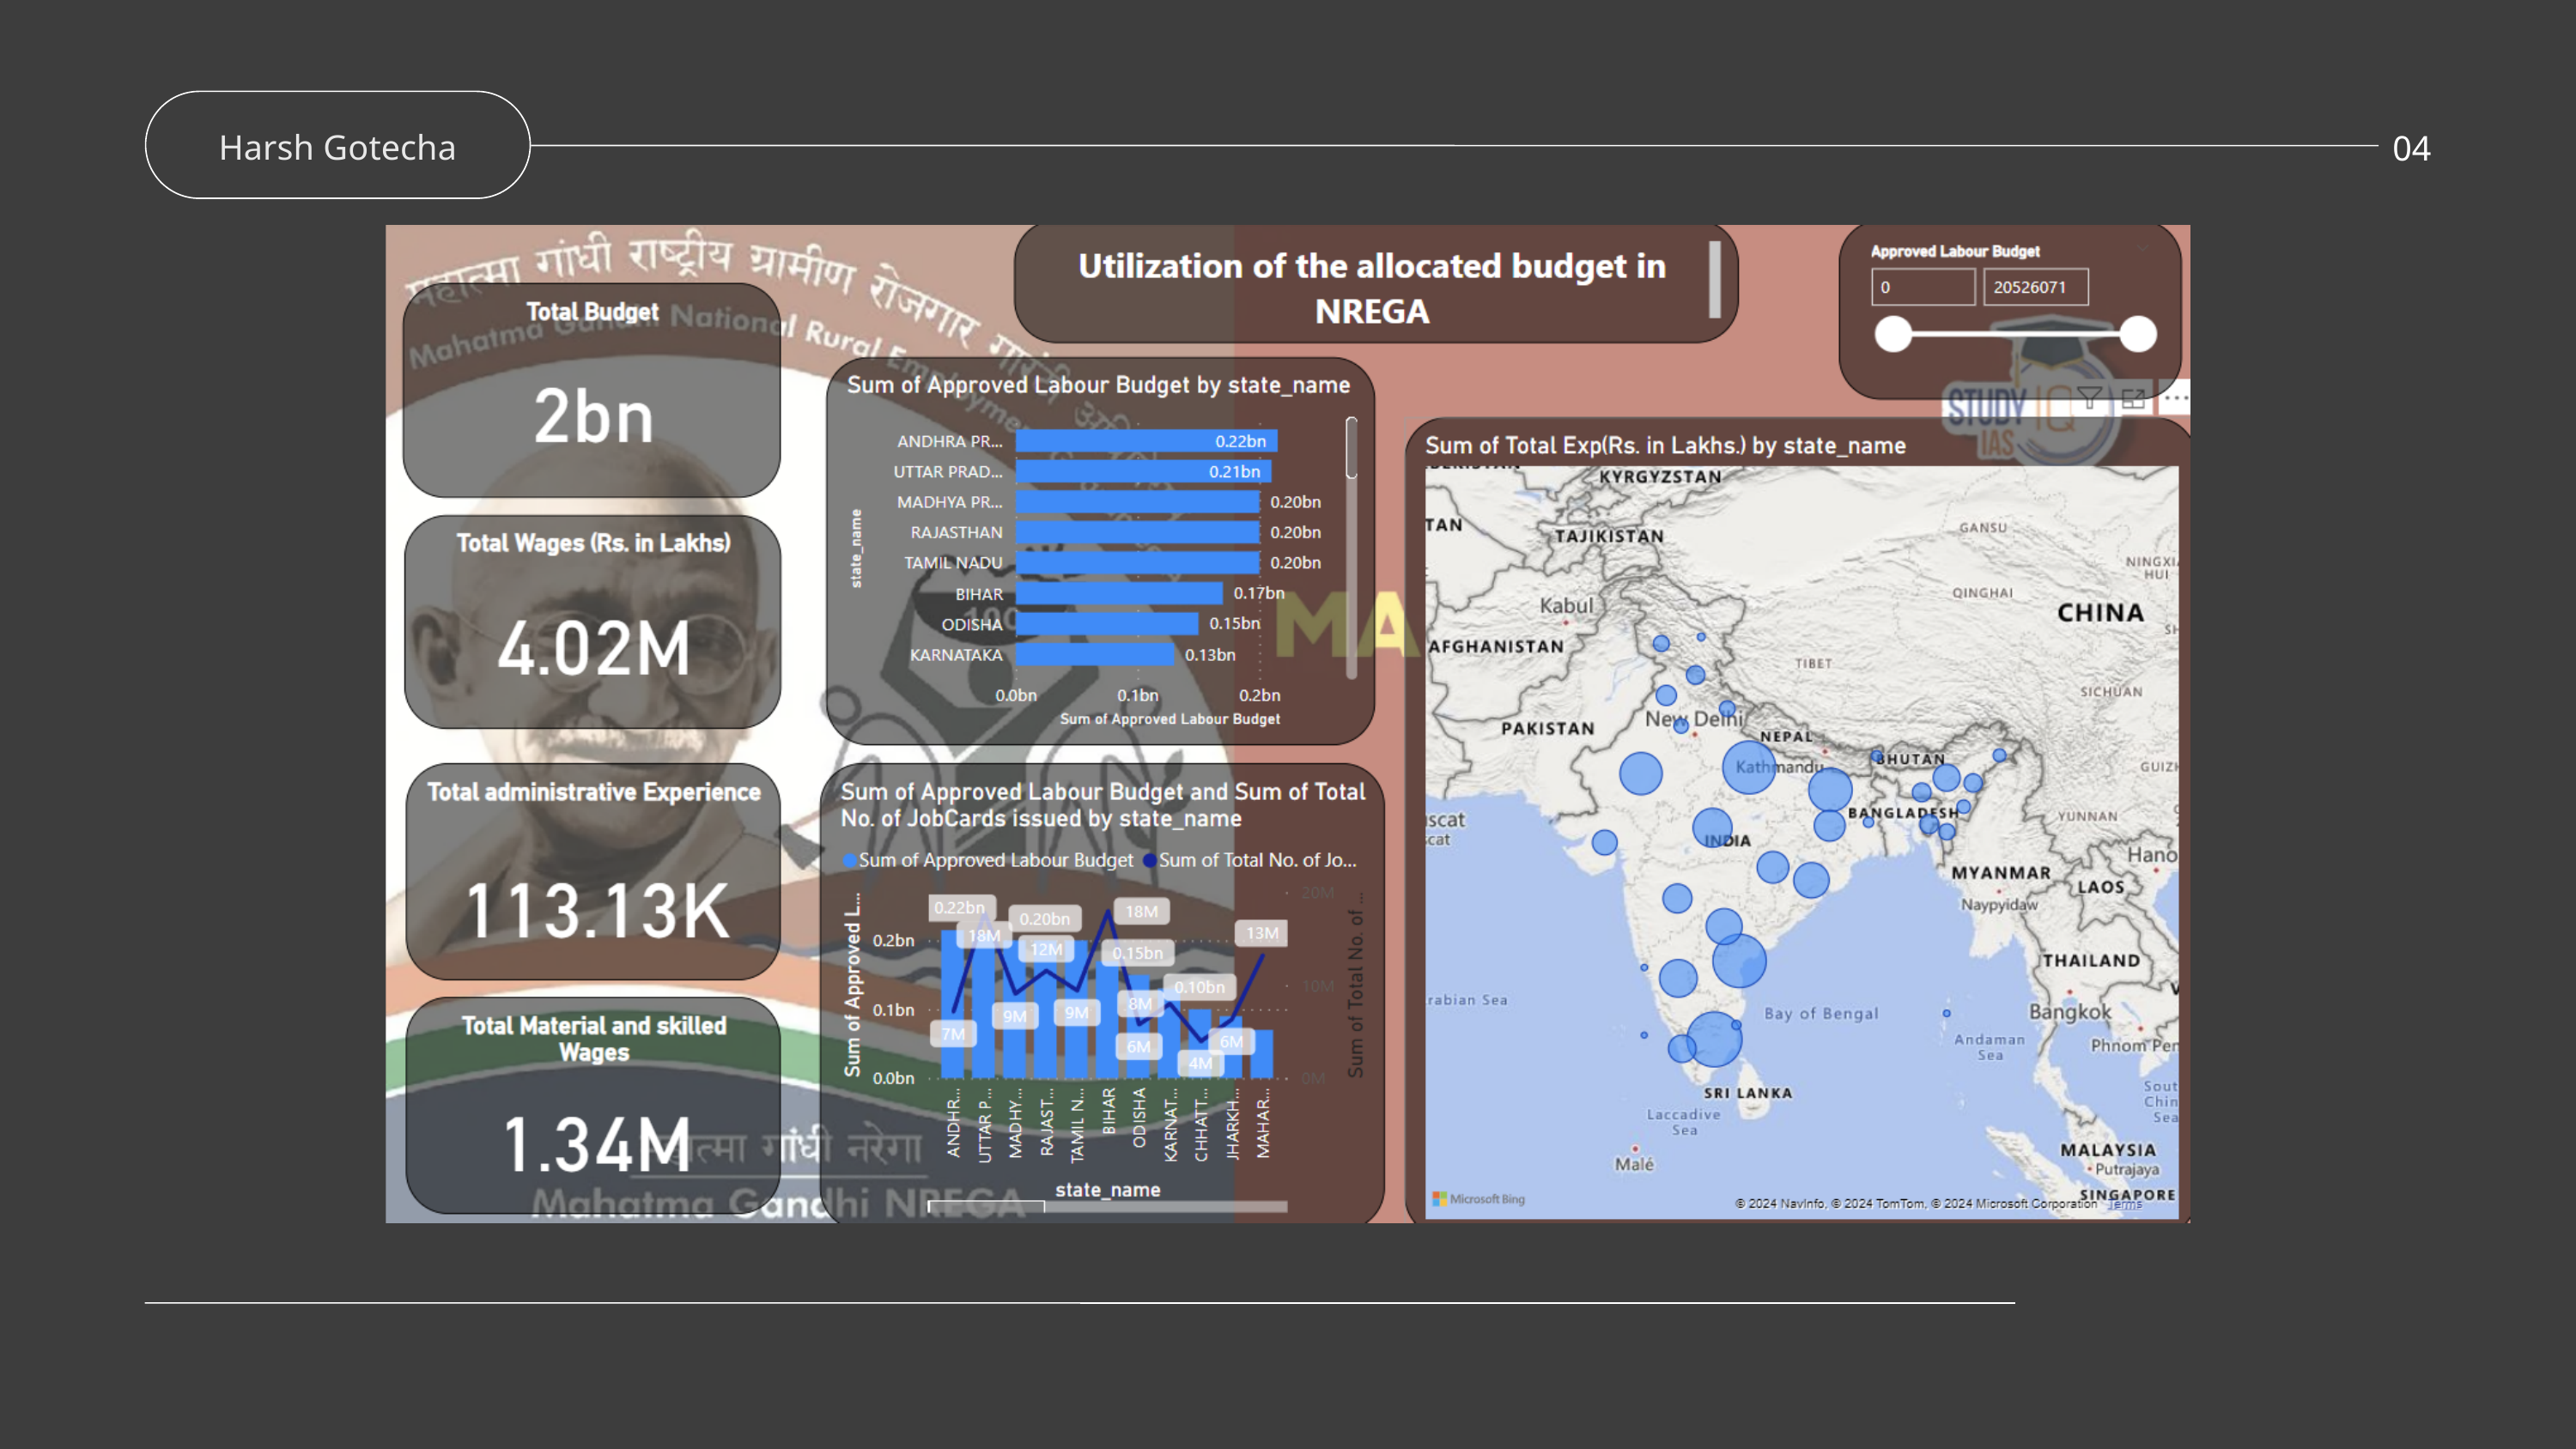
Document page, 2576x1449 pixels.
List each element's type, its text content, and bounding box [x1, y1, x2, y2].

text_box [144, 90, 532, 200]
text_box [386, 225, 2190, 1223]
text_box 04 [2379, 116, 2432, 167]
